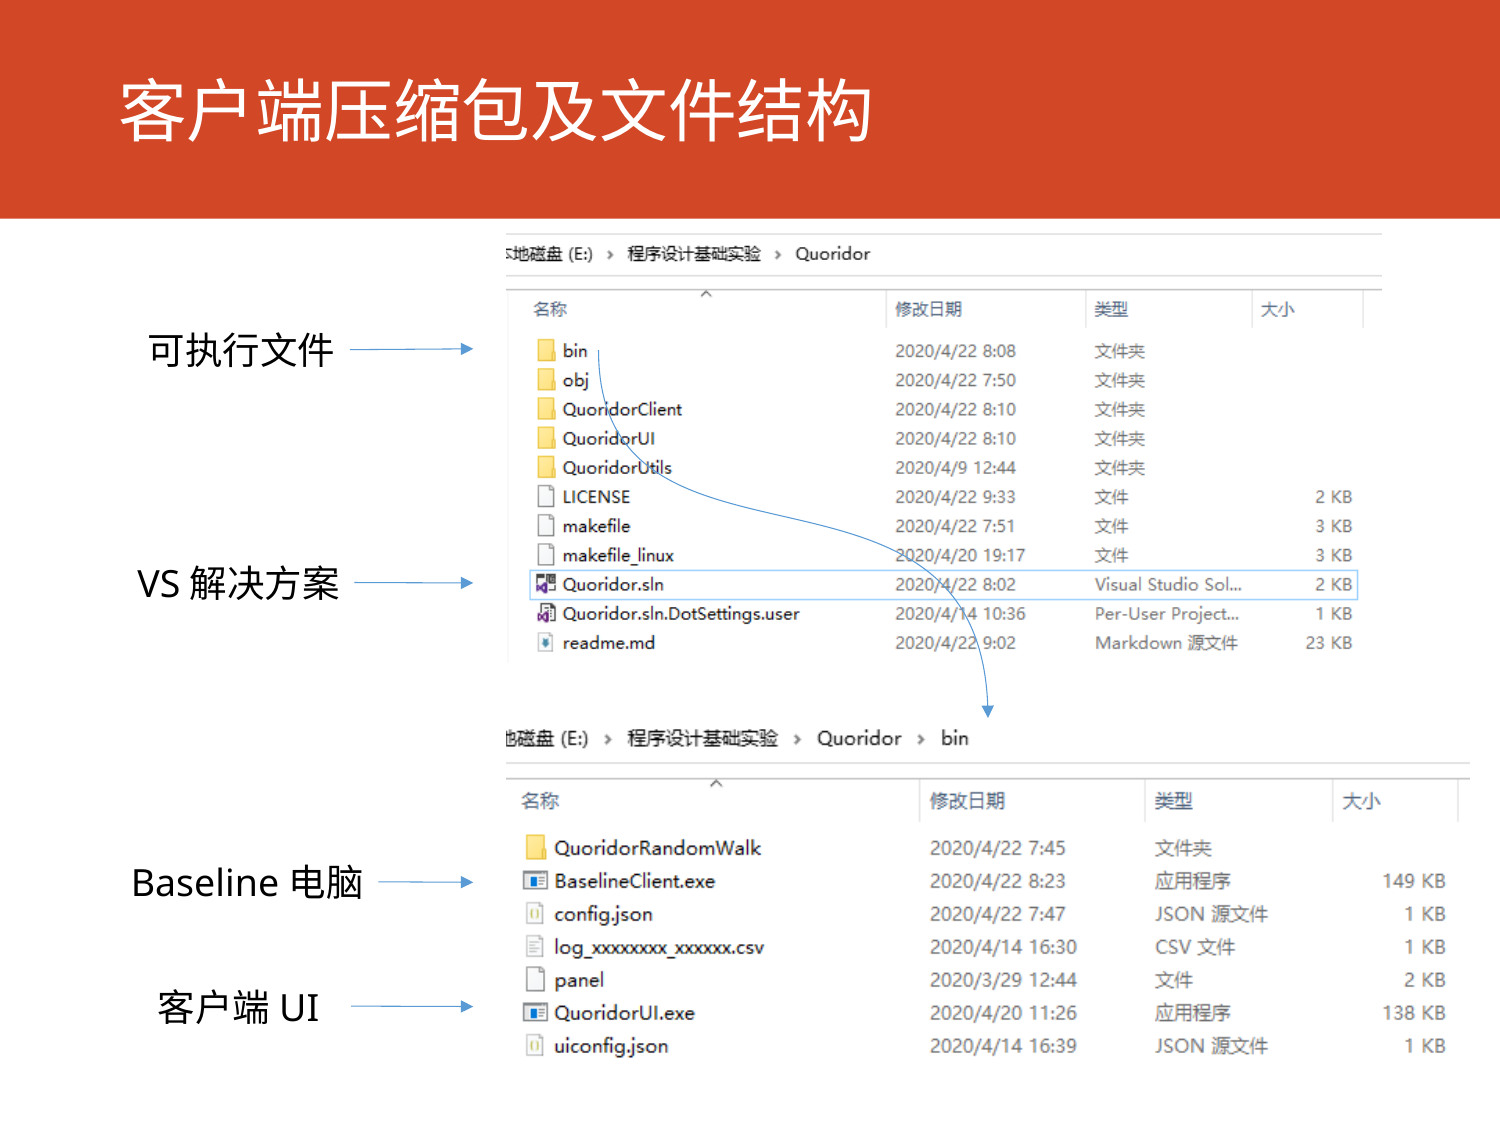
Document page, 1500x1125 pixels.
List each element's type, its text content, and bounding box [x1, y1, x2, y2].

text_box 可执行文件 [132, 319, 350, 380]
title 客户端压缩包及文件结构 [103, 0, 1397, 218]
text_box 客户端UI [126, 976, 352, 1036]
text_box Baseline电脑 [116, 851, 379, 912]
text_box VS解决方案 [122, 552, 355, 613]
picture [506, 228, 1382, 663]
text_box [598, 350, 989, 718]
picture [506, 717, 1470, 1075]
